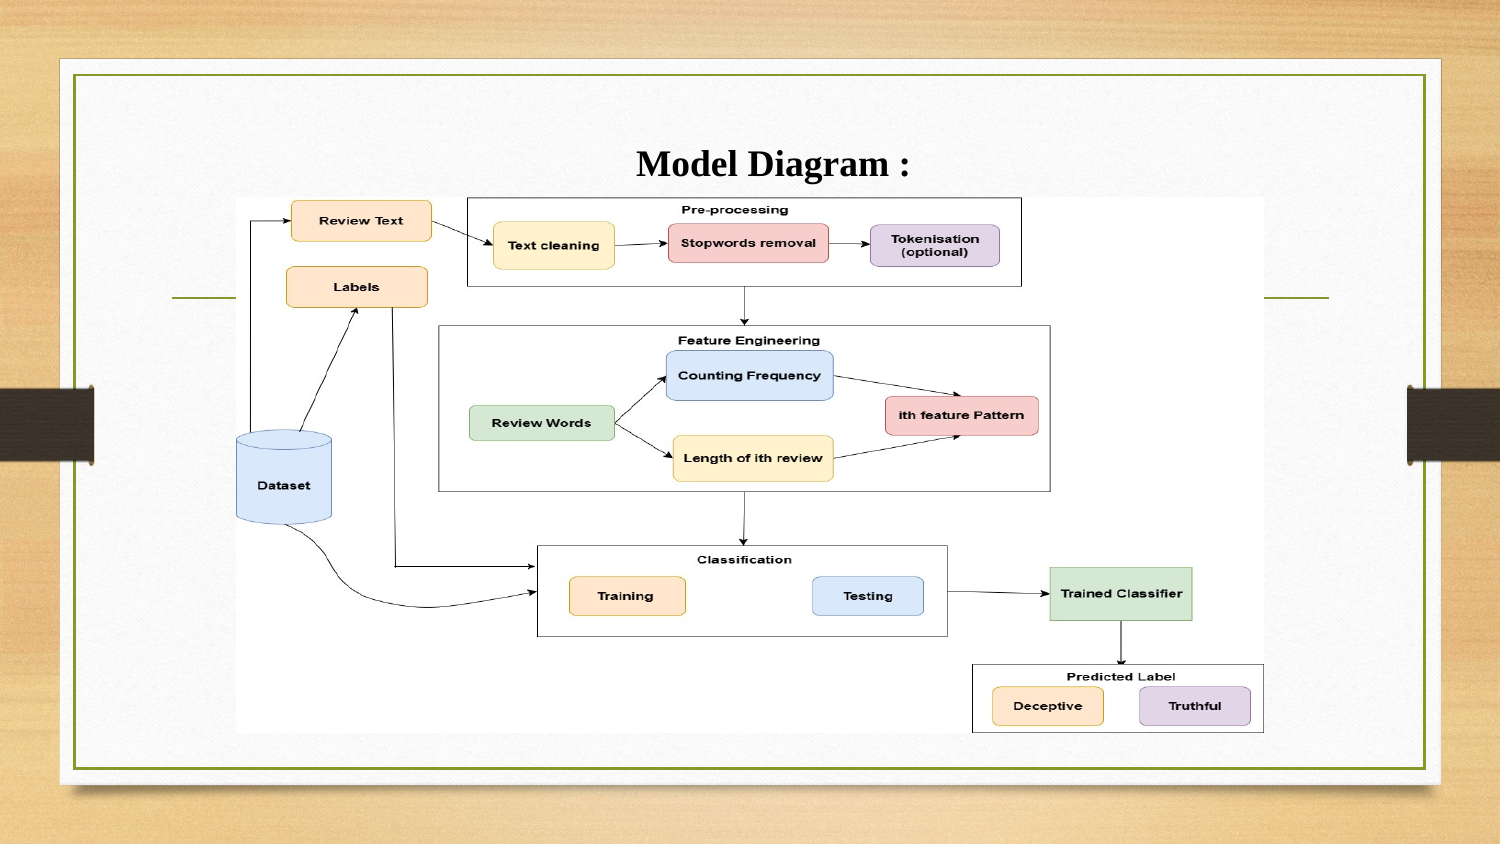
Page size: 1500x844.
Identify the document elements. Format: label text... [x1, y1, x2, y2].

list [236, 197, 1264, 734]
picture [0, 0, 1500, 844]
title Model Diagram : [159, 83, 1341, 245]
